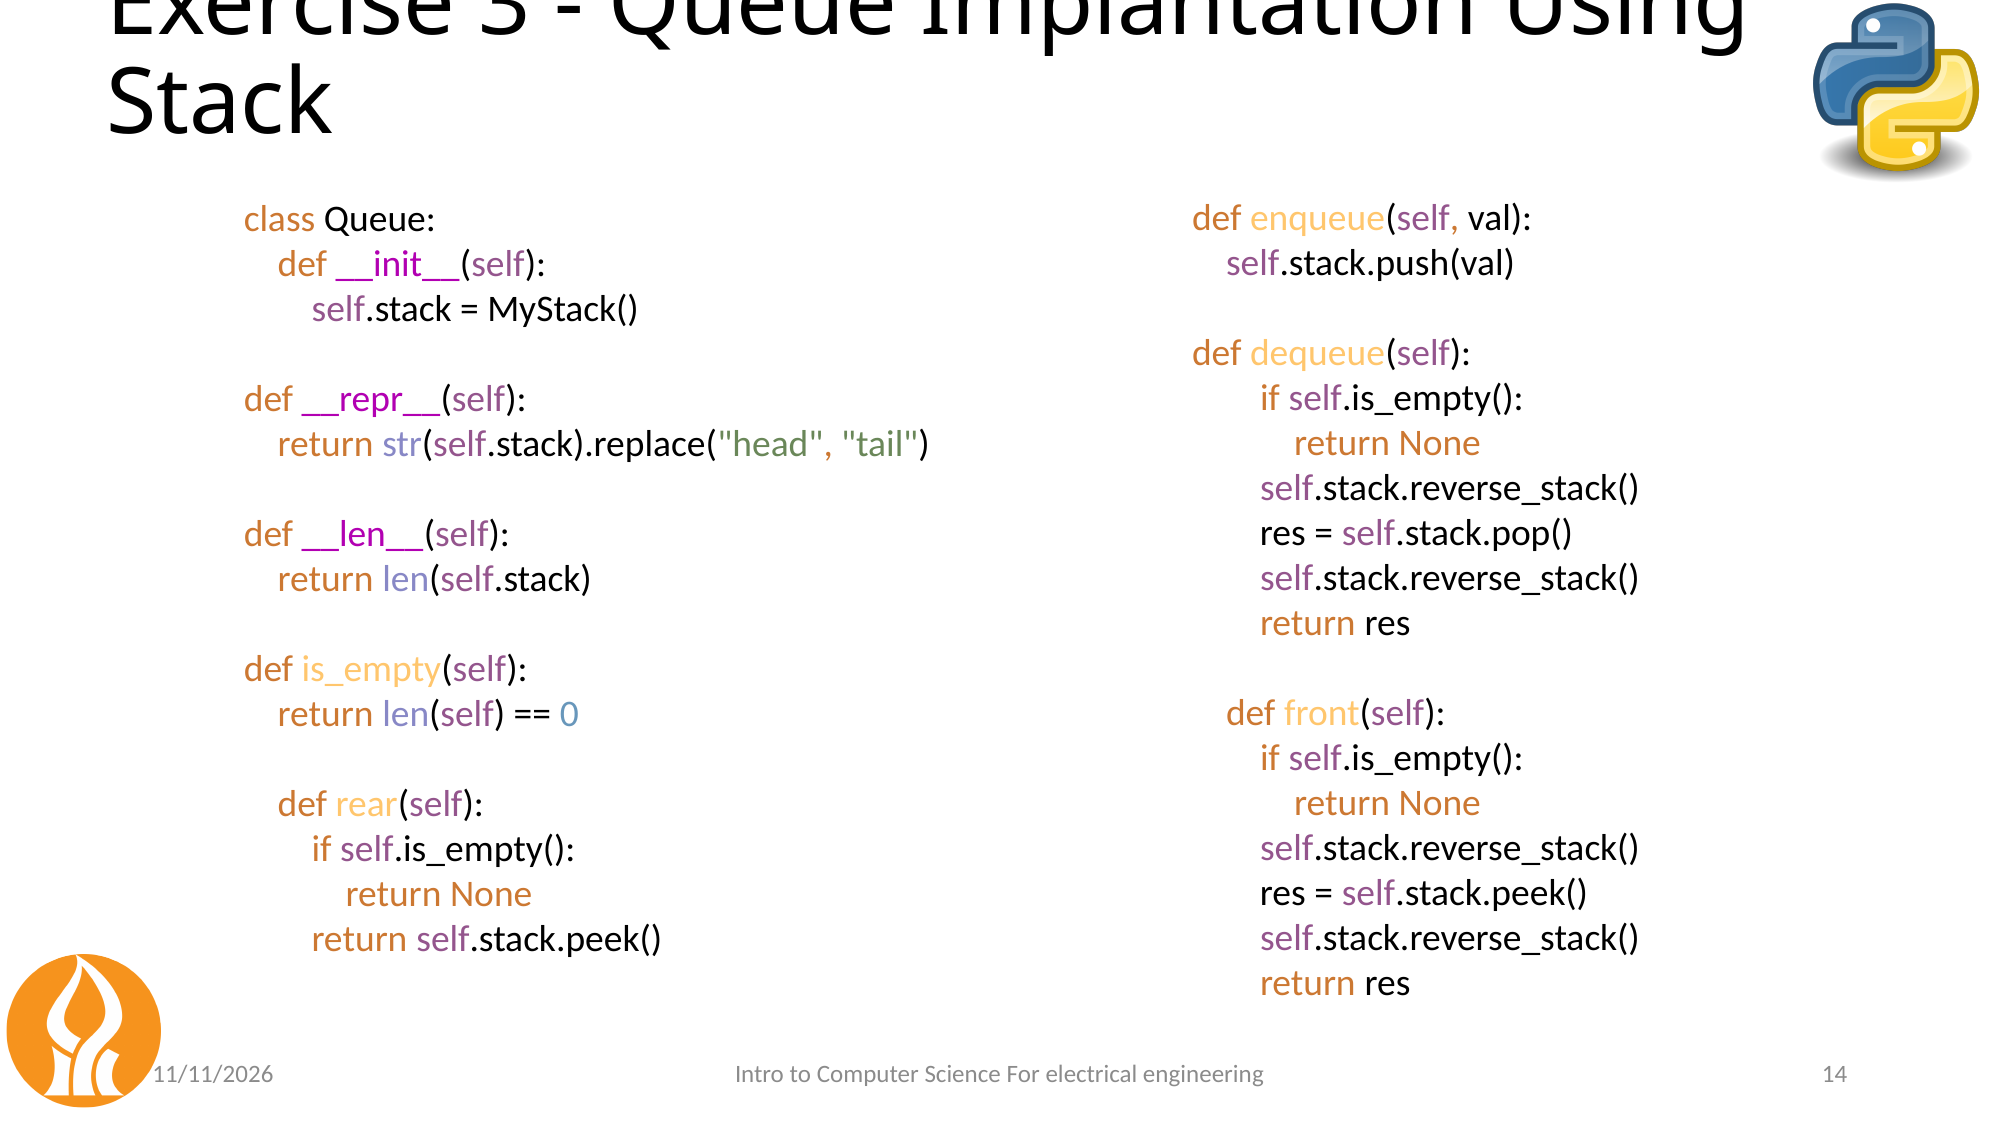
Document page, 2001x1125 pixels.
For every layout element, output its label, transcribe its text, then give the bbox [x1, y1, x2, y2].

footer Intro to Computer Science For electrical engineering [662, 1042, 1338, 1103]
text_box class Queue: def __init__(self): self.stack = MyStack() def __repr__(self): return str(self.stack).replace("head", "tail") def __len__(self): return len(self.stack) def is_empty(self): return len(self) == 0 def rear(self): if self.is_empty(): return None return self.stack.peek() [228, 186, 1103, 1057]
text_box def enqueue(self, val): self.stack.push(val) def dequeue(self): if self.is_empty(): return None self.stack.reverse_stack() res = self.stack.pop() self.stack.reverse_stack() return res def front(self): if self.is_empty(): return None self.stack.reverse_stack() res = self.stack.peek() self.stack.reverse_stack() return res [1177, 185, 1824, 1056]
slide_number 14 [1412, 1042, 1863, 1103]
picture [1802, 0, 1990, 187]
title Exercise 3 - Queue Implantation Using Stack [91, 22, 1775, 161]
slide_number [137, 1042, 588, 1103]
picture [1, 948, 165, 1111]
